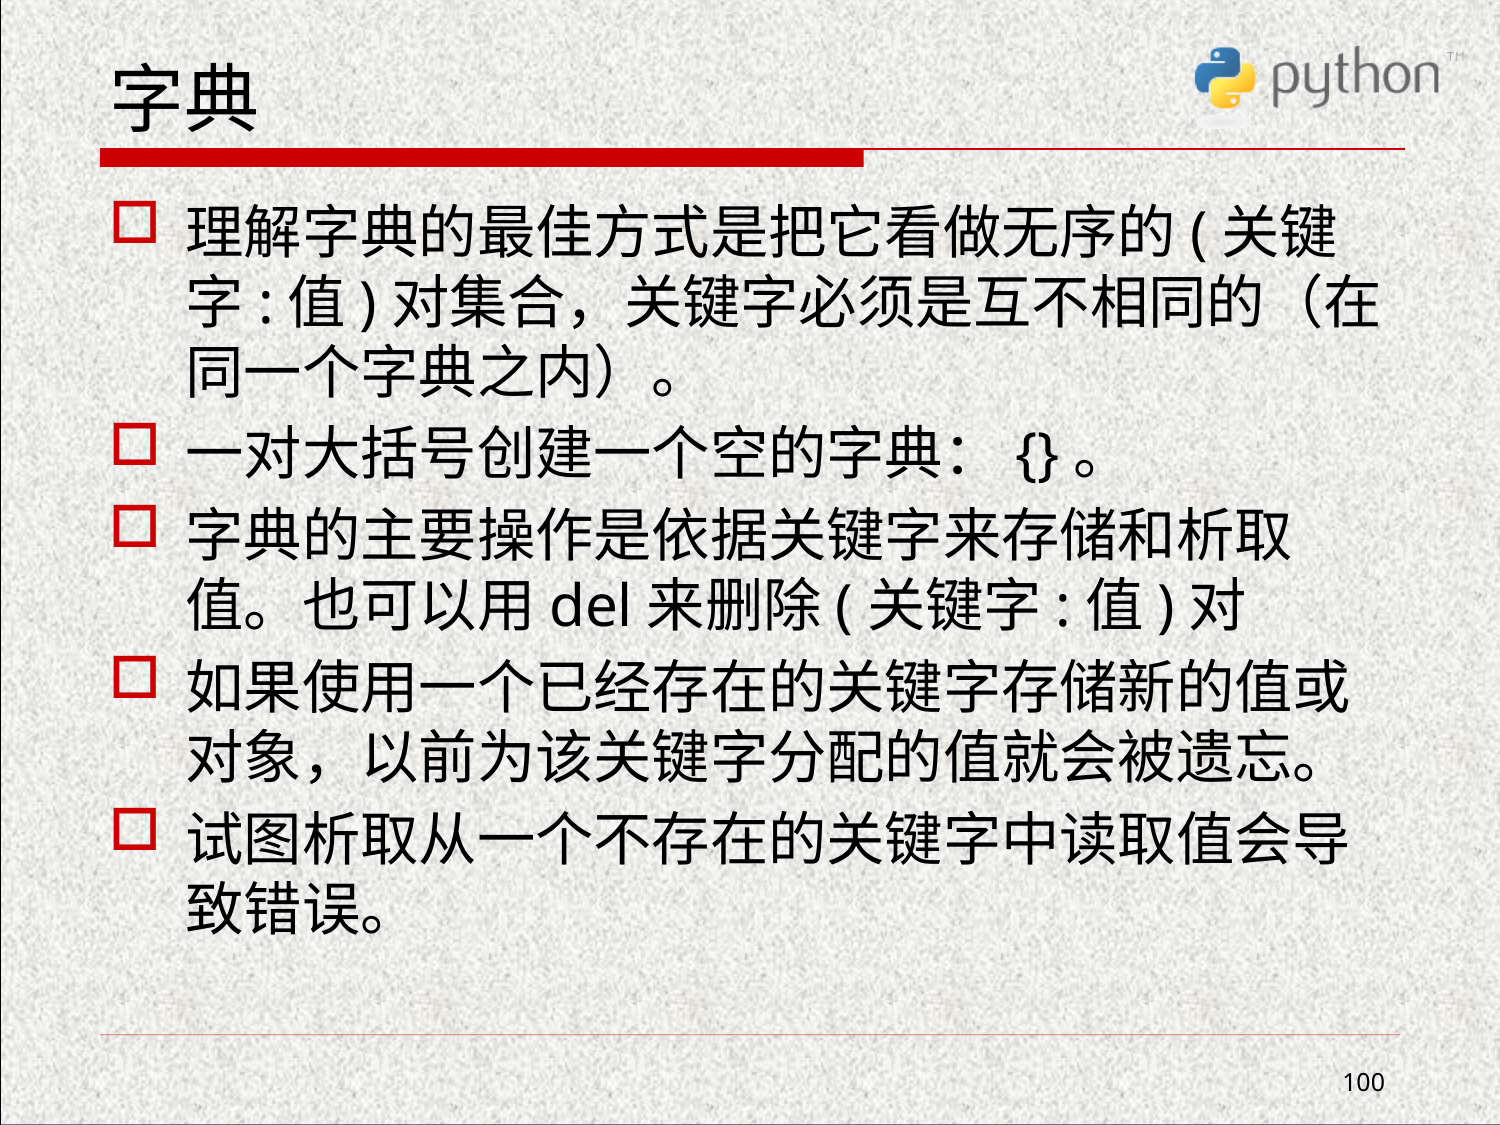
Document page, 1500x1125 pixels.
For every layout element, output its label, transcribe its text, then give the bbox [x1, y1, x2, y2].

title 字典 [94, 50, 1407, 149]
slide_number 100 [1074, 1058, 1400, 1103]
picture [0, 0, 1500, 1125]
list 理解字典的最佳方式是把它看做无序的(关键字:值)对集合，关键字必须是互不相同的（在同一个字典之内）。 一对大括号创建一个空的字典：{}。 字典的主要操作是依据关键字来存储和析取值。也可以用del来删除(关键字:值)对 如果使用一个已经存在的关键字存储新的值或对象，以前为该关键字分配的值就会被遗忘。 试图析取从一个不存在的关键字中读取值会导致错误。 [93, 187, 1407, 1038]
